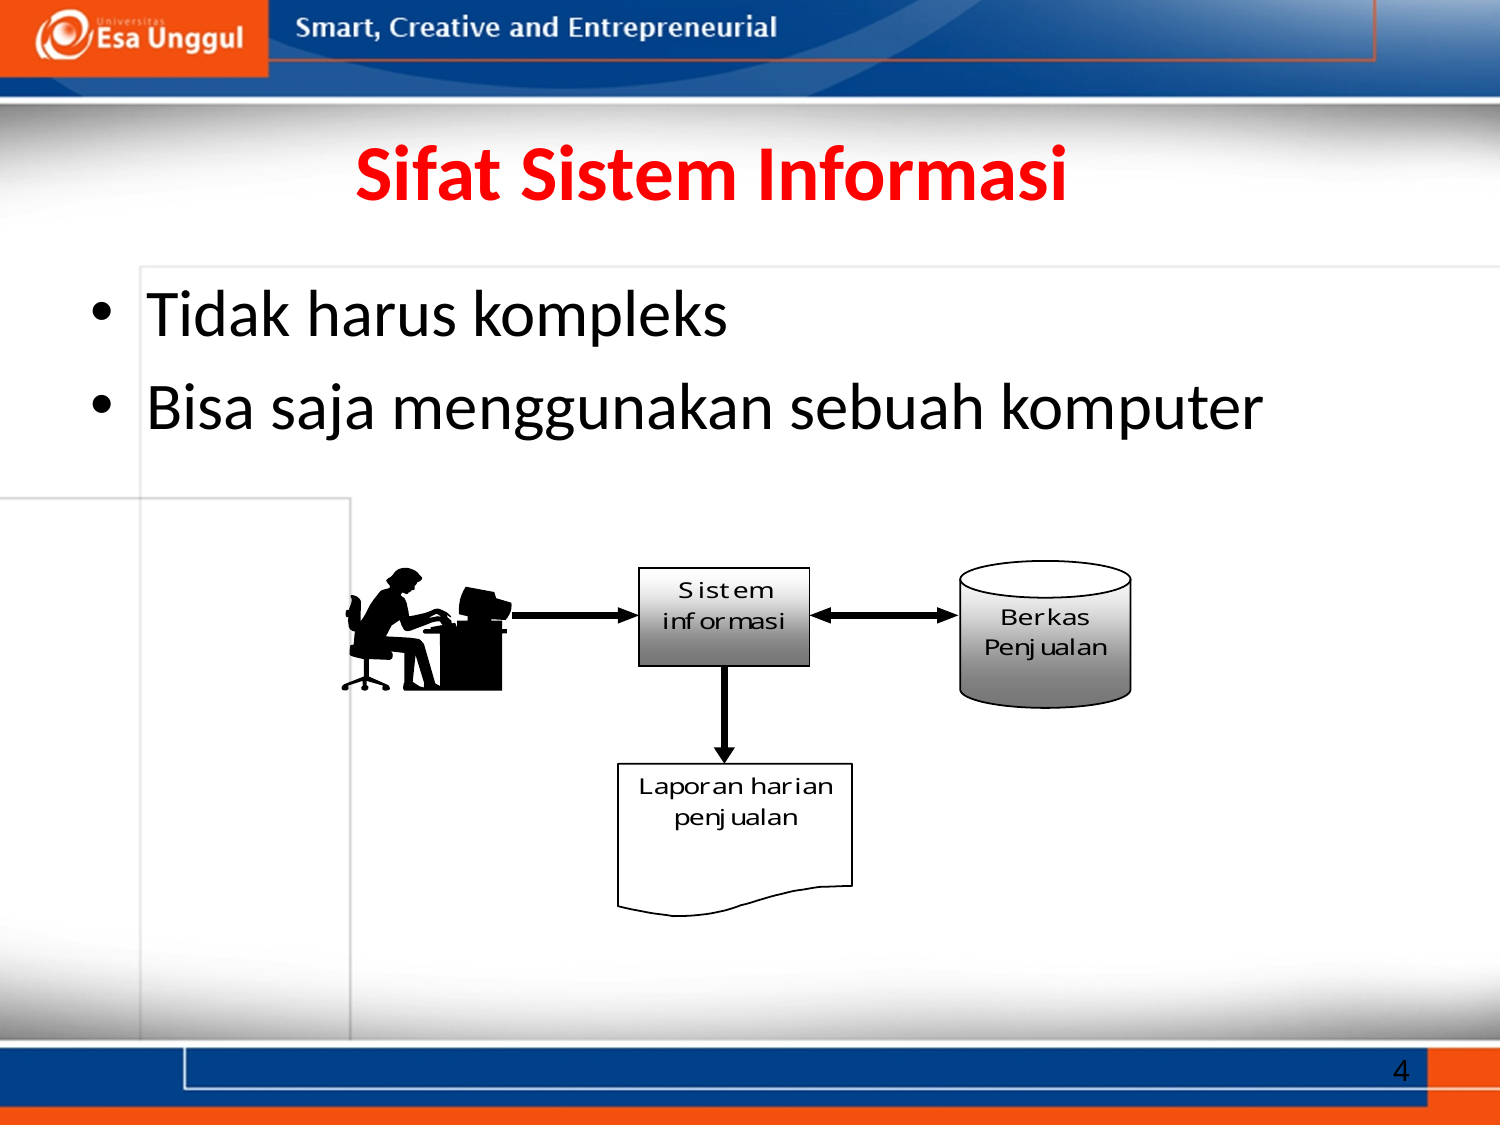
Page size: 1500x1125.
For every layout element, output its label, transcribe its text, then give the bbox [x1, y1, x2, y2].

picture [0, 1, 1500, 1125]
title Sifat Sistem Informasi [37, 75, 1388, 263]
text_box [277, 491, 1188, 1024]
list Tidak harus kompleks Bisa saja menggunakan sebuah komputer [75, 262, 1425, 955]
slide_number 4 [1074, 1042, 1425, 1103]
